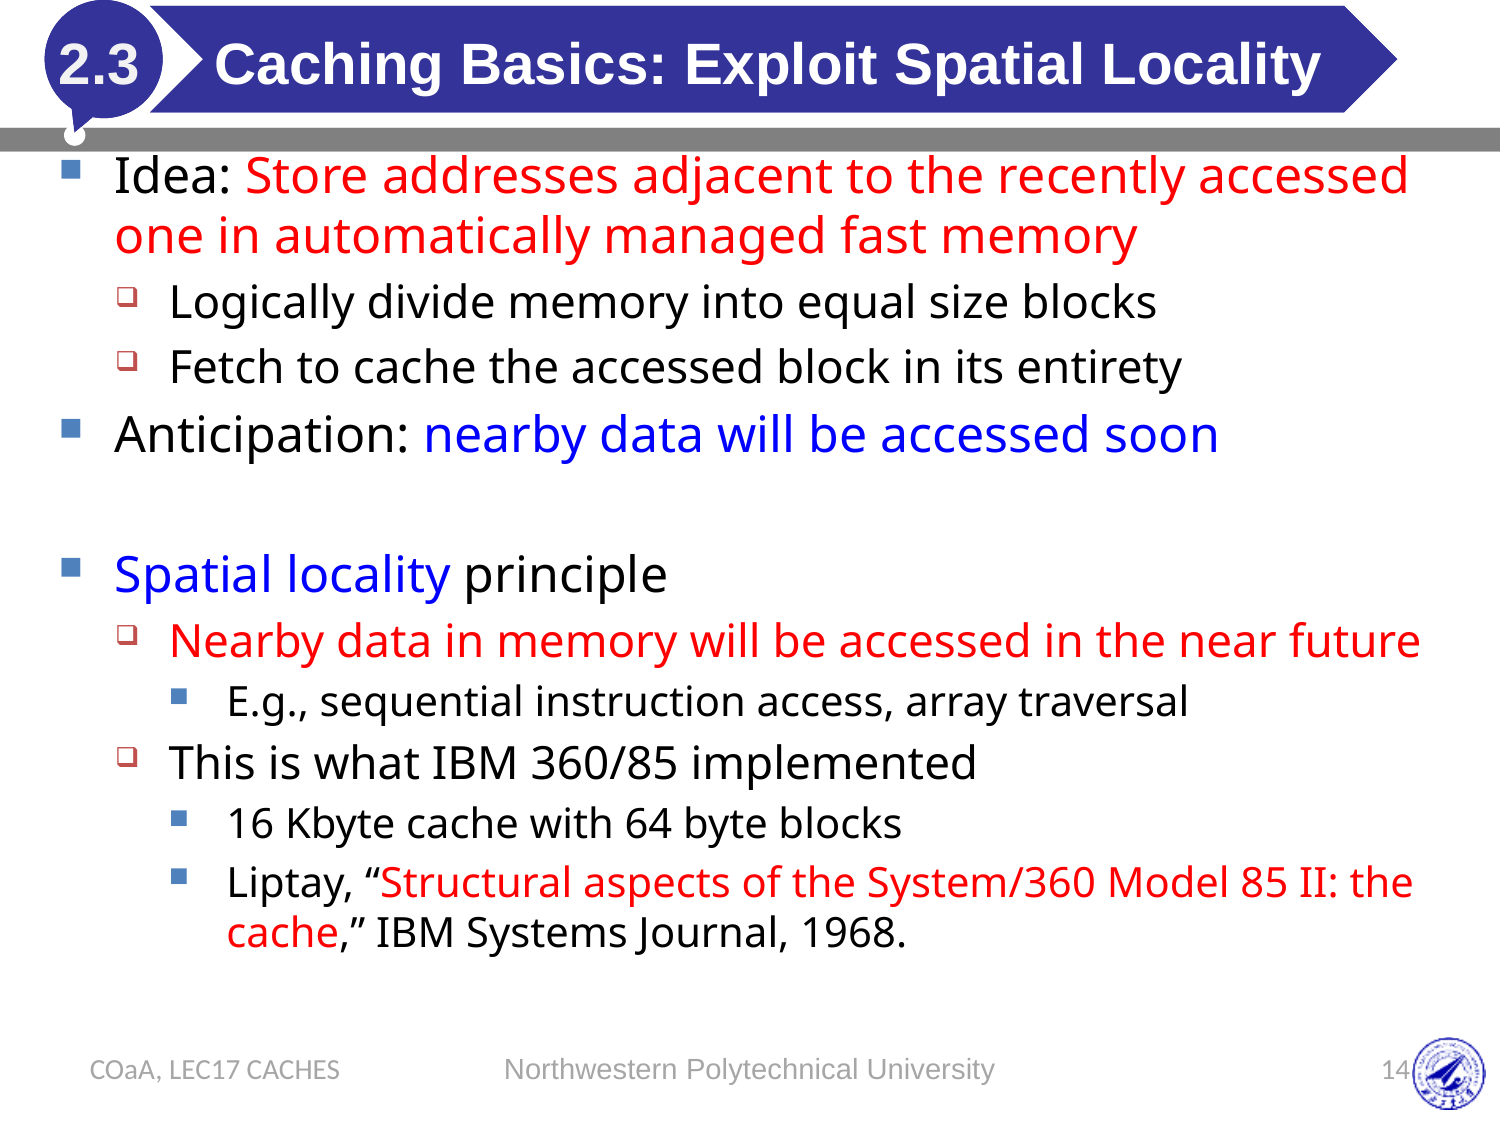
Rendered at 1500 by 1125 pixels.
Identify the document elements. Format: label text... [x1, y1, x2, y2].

slide_number COaA, LEC17 CACHES [75, 1042, 425, 1103]
slide_number 14 [1074, 1042, 1425, 1103]
picture [1412, 1037, 1486, 1110]
title Caching Basics: Exploit Spatial Locality [200, 18, 1398, 125]
list 2.3 [43, 19, 175, 113]
footer Northwestern Polytechnical University [474, 1042, 1025, 1103]
text_box Idea: Store addresses adjacent to the recently accessed one in automatically managed fast memory Logically divide memory into equal size blocks Fetch to cache the accessed block in its entirety Anticipation: nearby data will be accessed soon Spatial locality principle Nearby data in memory will be accessed in the near future E.g., sequential instruction access, array traversal This is what IBM 360/85 implemented 16 Kbyte cache with 64 byte blocks Liptay, “Structural aspects of the System/360 Model 85 II: the cache,” IBM Systems Journal, 1968. [43, 136, 1457, 989]
